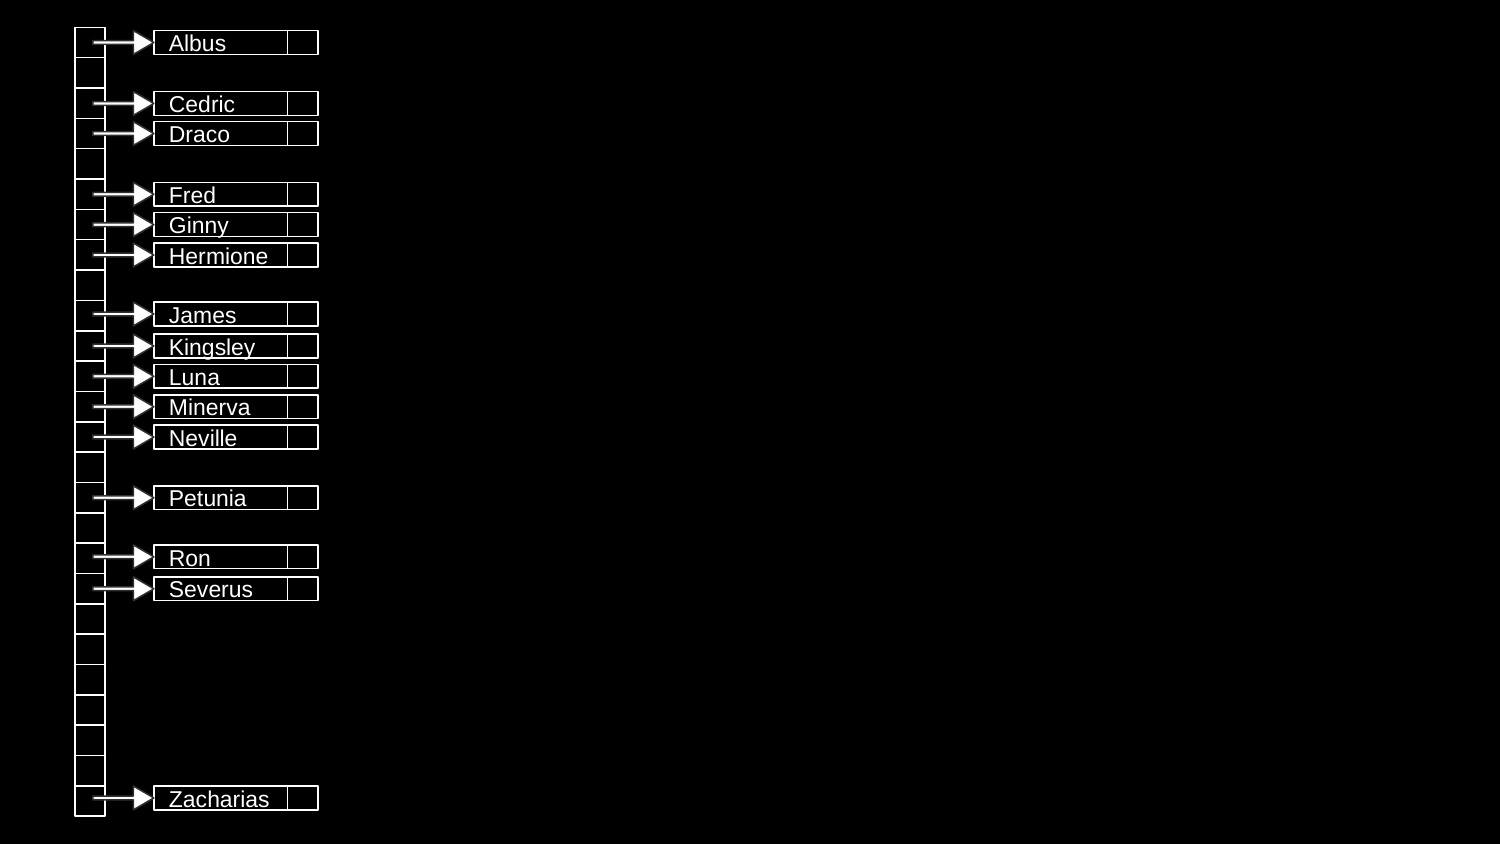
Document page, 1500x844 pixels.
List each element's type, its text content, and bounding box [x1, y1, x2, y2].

text_box Zacharias [153, 786, 287, 810]
text_box [74, 300, 106, 330]
text_box [74, 391, 106, 421]
text_box [92, 786, 154, 810]
text_box Draco [153, 121, 287, 146]
text_box Ginny [153, 212, 287, 237]
text_box [287, 485, 319, 510]
text_box [74, 482, 106, 512]
text_box Neville [153, 425, 287, 449]
text_box [287, 212, 319, 237]
text_box [92, 302, 154, 326]
text_box [74, 603, 106, 634]
text_box [74, 57, 106, 87]
text_box [74, 634, 106, 664]
text_box [287, 91, 319, 116]
text_box [287, 364, 319, 389]
text_box [92, 91, 154, 116]
text_box [92, 182, 154, 207]
text_box [92, 394, 154, 419]
text_box [74, 573, 106, 603]
text_box [74, 694, 106, 725]
text_box Petunia [153, 485, 287, 510]
text_box [74, 725, 106, 755]
text_box [74, 148, 106, 178]
text_box [92, 334, 154, 358]
text_box [287, 302, 319, 326]
text_box [74, 270, 106, 300]
text_box Luna [153, 364, 287, 389]
text_box [74, 87, 106, 118]
text_box [287, 30, 319, 55]
text_box [74, 452, 106, 482]
text_box [92, 364, 154, 389]
text_box [287, 243, 319, 267]
text_box Albus [153, 30, 287, 55]
text_box [74, 543, 106, 573]
text_box [92, 576, 154, 601]
text_box Fred [153, 182, 287, 207]
text_box [74, 755, 106, 785]
text_box Kingsley [153, 334, 287, 358]
text_box Cedric [153, 91, 287, 116]
text_box Minerva [153, 394, 287, 419]
text_box [287, 544, 319, 569]
text_box [287, 334, 319, 358]
text_box [287, 576, 319, 601]
text_box [74, 239, 106, 270]
text_box [92, 544, 154, 569]
text_box [287, 394, 319, 419]
text_box [74, 178, 106, 209]
text_box [92, 212, 154, 237]
text_box Severus [153, 576, 287, 601]
text_box [74, 785, 106, 817]
text_box [74, 330, 106, 361]
text_box [92, 30, 154, 55]
text_box [287, 786, 319, 810]
text_box [92, 121, 154, 146]
text_box [74, 27, 106, 57]
text_box Hermione [153, 243, 287, 267]
text_box [287, 425, 319, 449]
text_box [287, 182, 319, 207]
text_box [74, 512, 106, 543]
text_box [92, 485, 154, 510]
text_box [92, 243, 154, 267]
text_box James [153, 302, 287, 326]
text_box Ron [153, 544, 287, 569]
text_box [74, 421, 106, 452]
text_box [287, 121, 319, 146]
text_box [74, 664, 106, 694]
text_box [74, 209, 106, 239]
text_box [74, 118, 106, 148]
text_box [74, 361, 106, 391]
text_box [92, 425, 154, 449]
